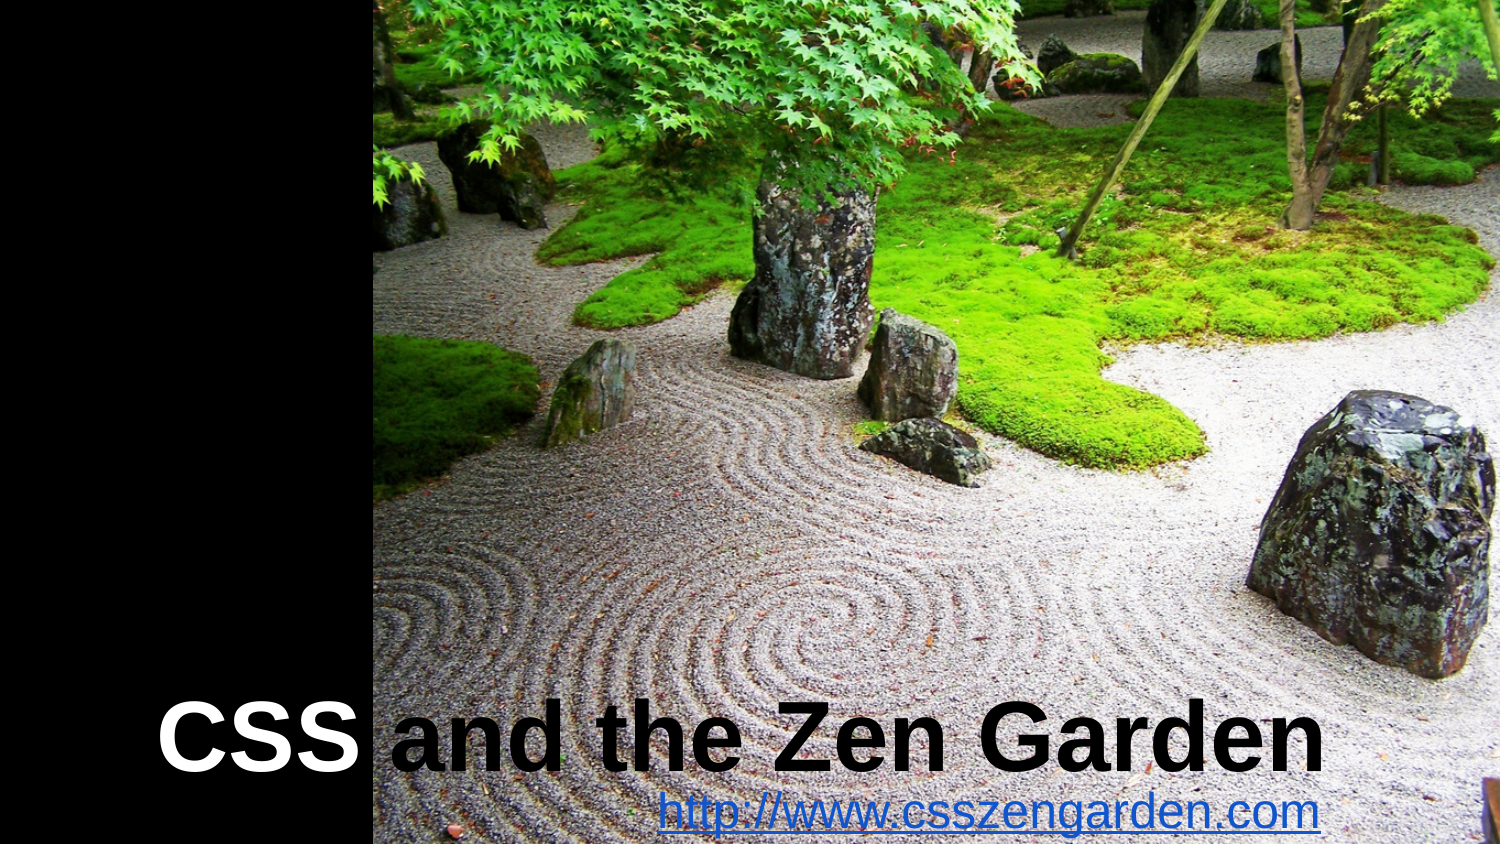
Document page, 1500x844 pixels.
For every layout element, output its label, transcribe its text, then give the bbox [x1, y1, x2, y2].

picture [373, 0, 1500, 844]
title CSS and the Zen Garden [141, 665, 368, 807]
